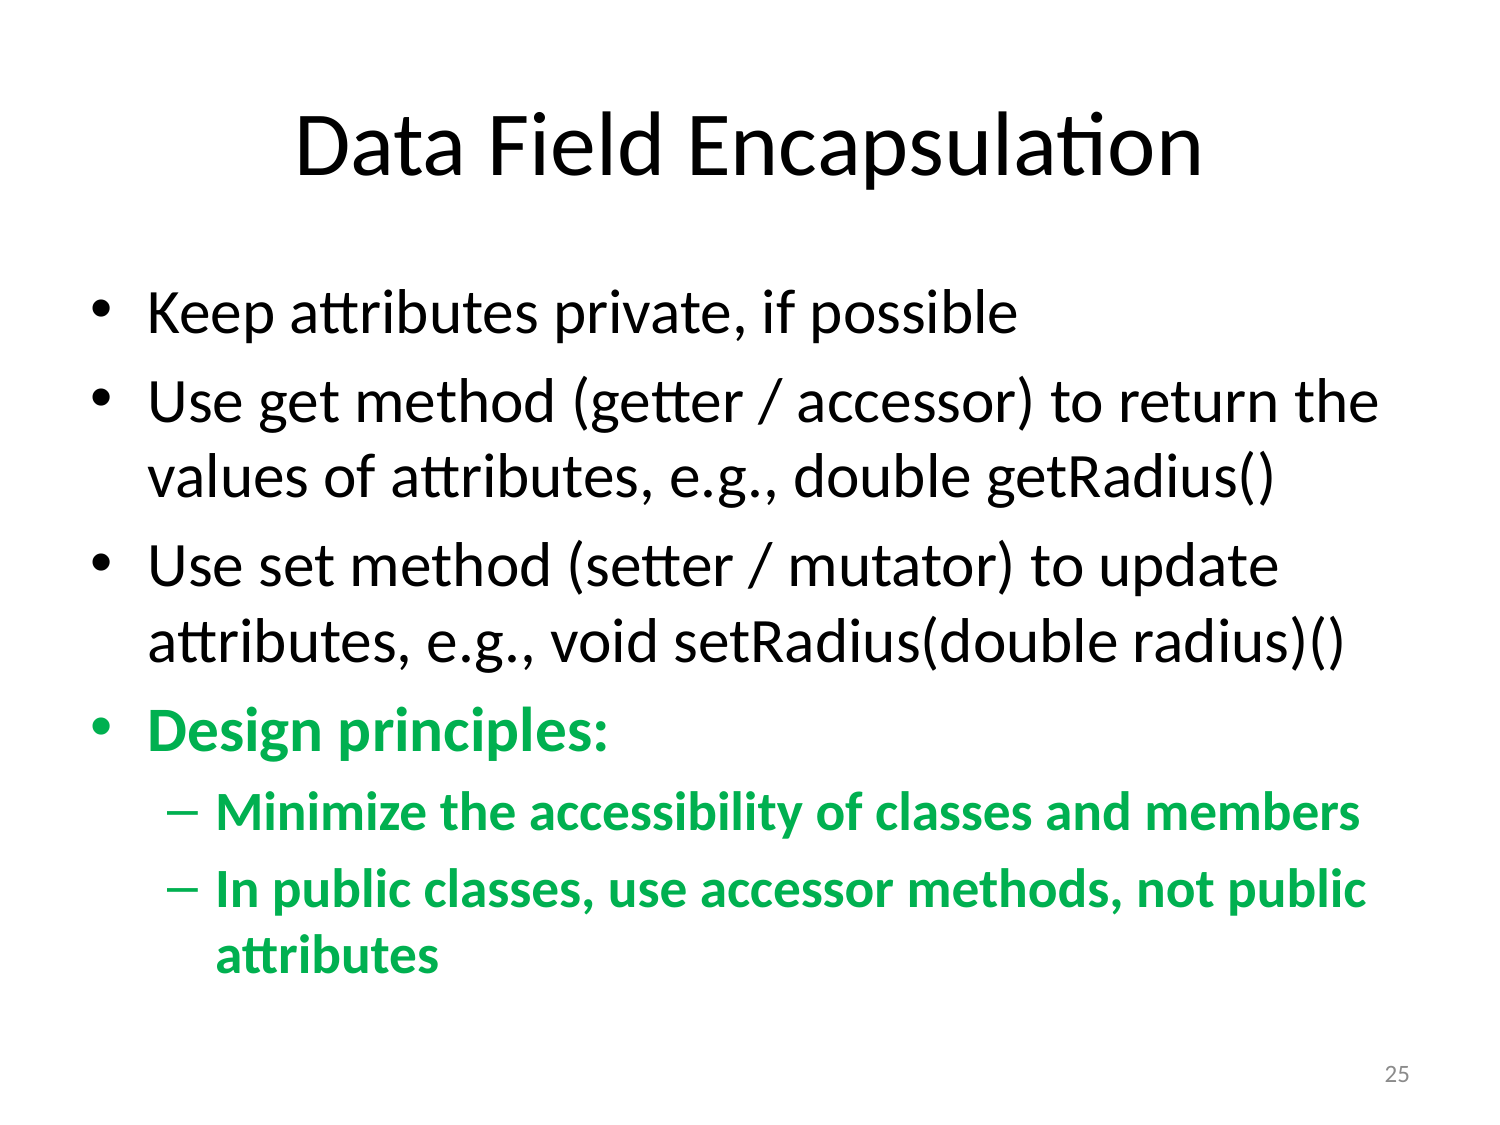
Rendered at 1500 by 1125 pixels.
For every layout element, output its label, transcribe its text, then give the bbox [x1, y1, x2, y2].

list Keep attributes private, if possible Use get method (getter / accessor) to return the values of attributes, e.g., double getRadius() Use set method (setter / mutator) to update attributes, e.g., void setRadius(double radius)() Design principles: Minimize the accessibility of classes and members In public classes, use accessor methods, not public attributes [75, 262, 1425, 1005]
slide_number 25 [1074, 1042, 1425, 1103]
title Data Field Encapsulation [75, 45, 1425, 233]
